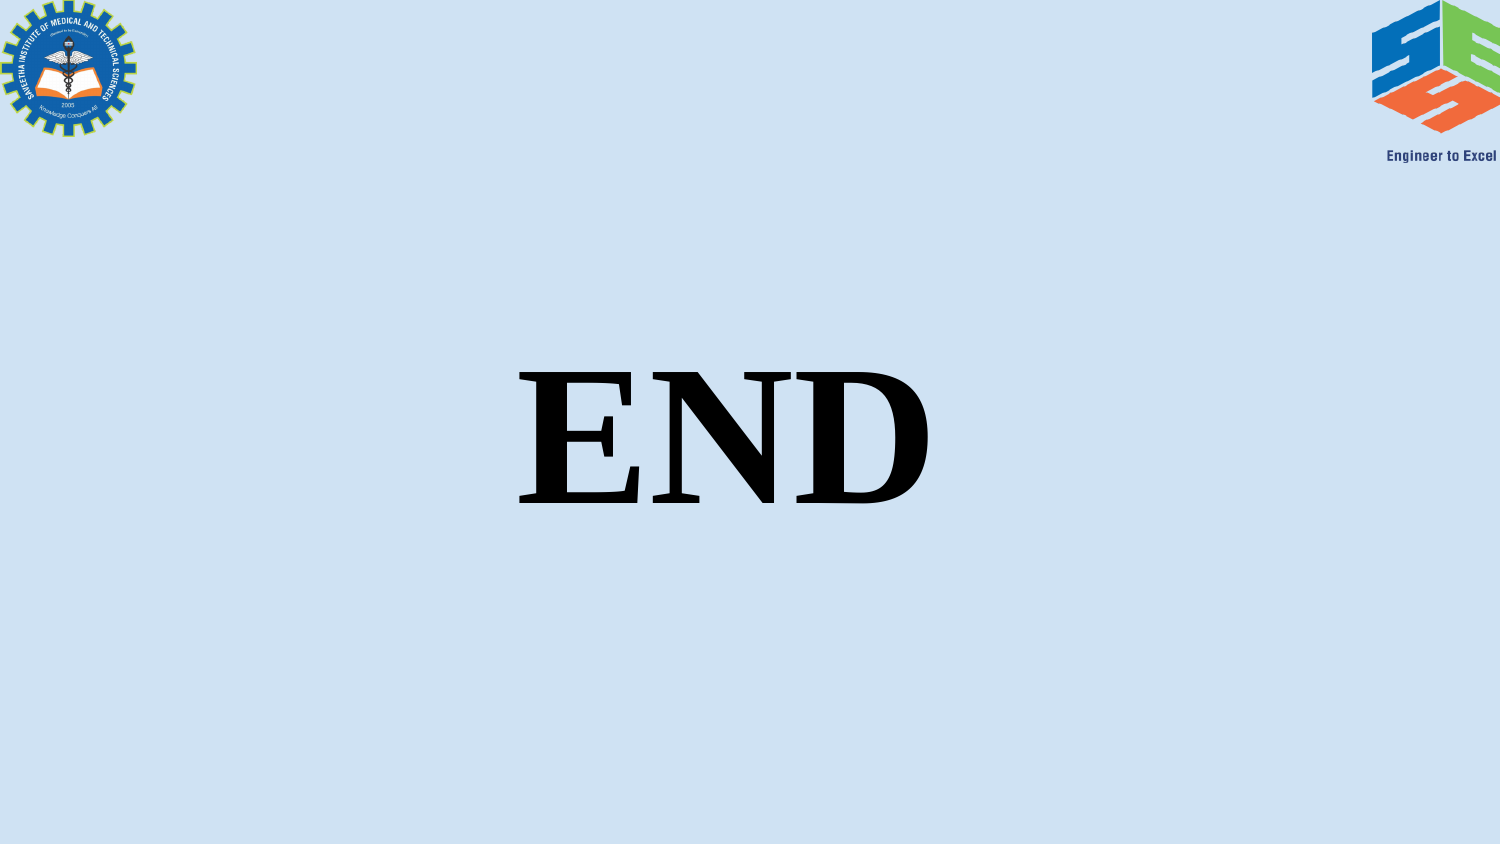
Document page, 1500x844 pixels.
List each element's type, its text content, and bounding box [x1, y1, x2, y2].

title END [51, 288, 1449, 801]
picture [0, 0, 137, 137]
picture [1372, 0, 1500, 163]
